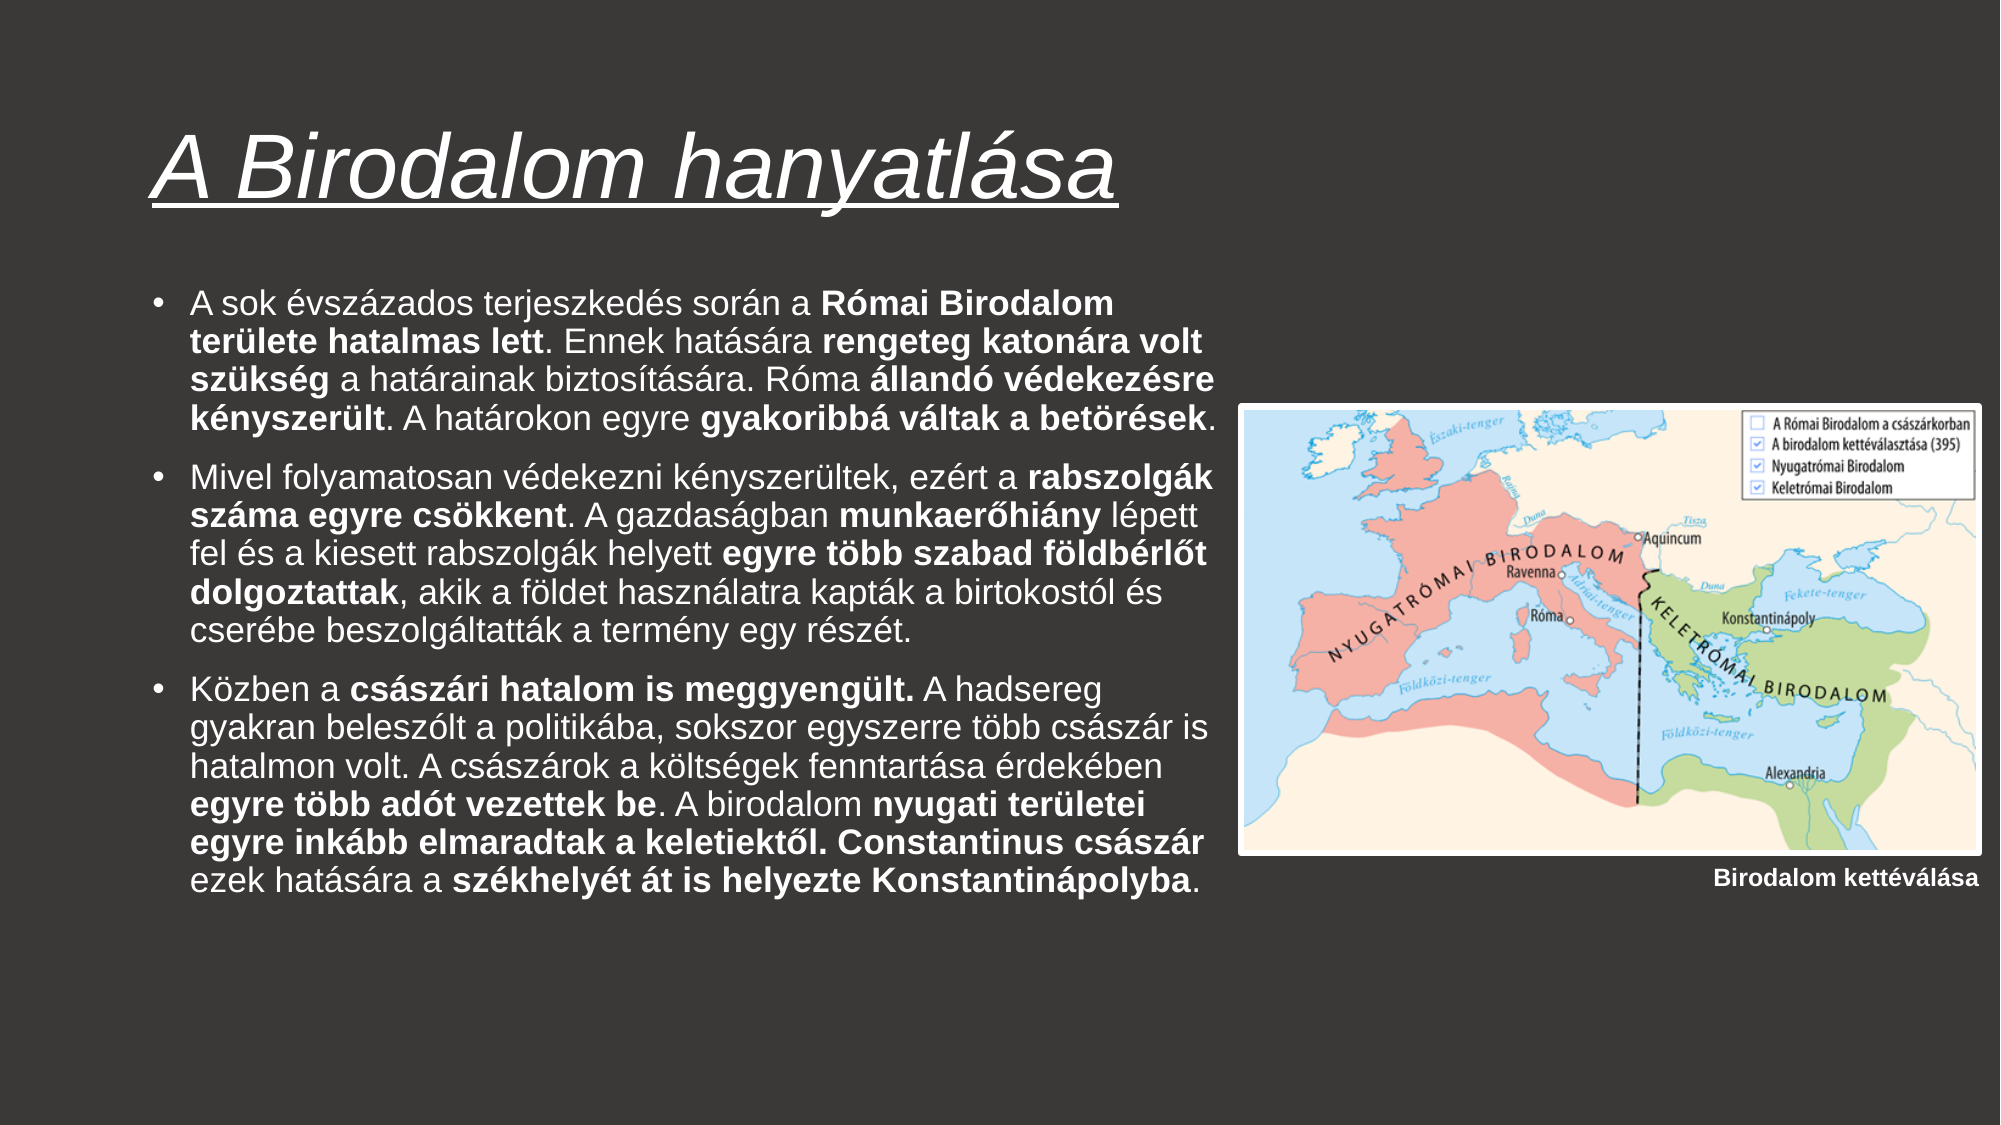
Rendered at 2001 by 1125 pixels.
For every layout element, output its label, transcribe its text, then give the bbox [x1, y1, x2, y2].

text_box Birodalom kettéválása [1698, 853, 1995, 899]
list A sok évszázados terjeszkedés során a Római Birodalom területe hatalmas lett. Ennek hatására rengeteg katonára volt szükség a határainak biztosítására. Róma állandó védekezésre kényszerült. A határokon egyre gyakoribbá váltak a betörések. Mivel folyamatosan védekezni kényszerültek, ezért a rabszolgák száma egyre csökkent. A gazdaságban munkaerőhiány lépett fel és a kiesett rabszolgák helyett egyre több szabad földbérlőt dolgoztattak, akik a földet használatra kapták a birtokostól és cserébe beszolgáltatták a termény egy részét. Közben a császári hatalom is meggyengült. A hadsereg gyakran beleszólt a politikába, sokszor egyszerre több császár is hatalmon volt. A császárok a költségek fenntartása érdekében egyre több adót vezettek be. A birodalom nyugati területei egyre inkább elmaradtak a keletiektől. Constantinus császár ezek hatására a székhelyét át is helyezte Konstantinápolyba. [137, 277, 1245, 992]
title A Birodalom hanyatlása [137, 59, 1863, 278]
picture [1244, 409, 1976, 851]
